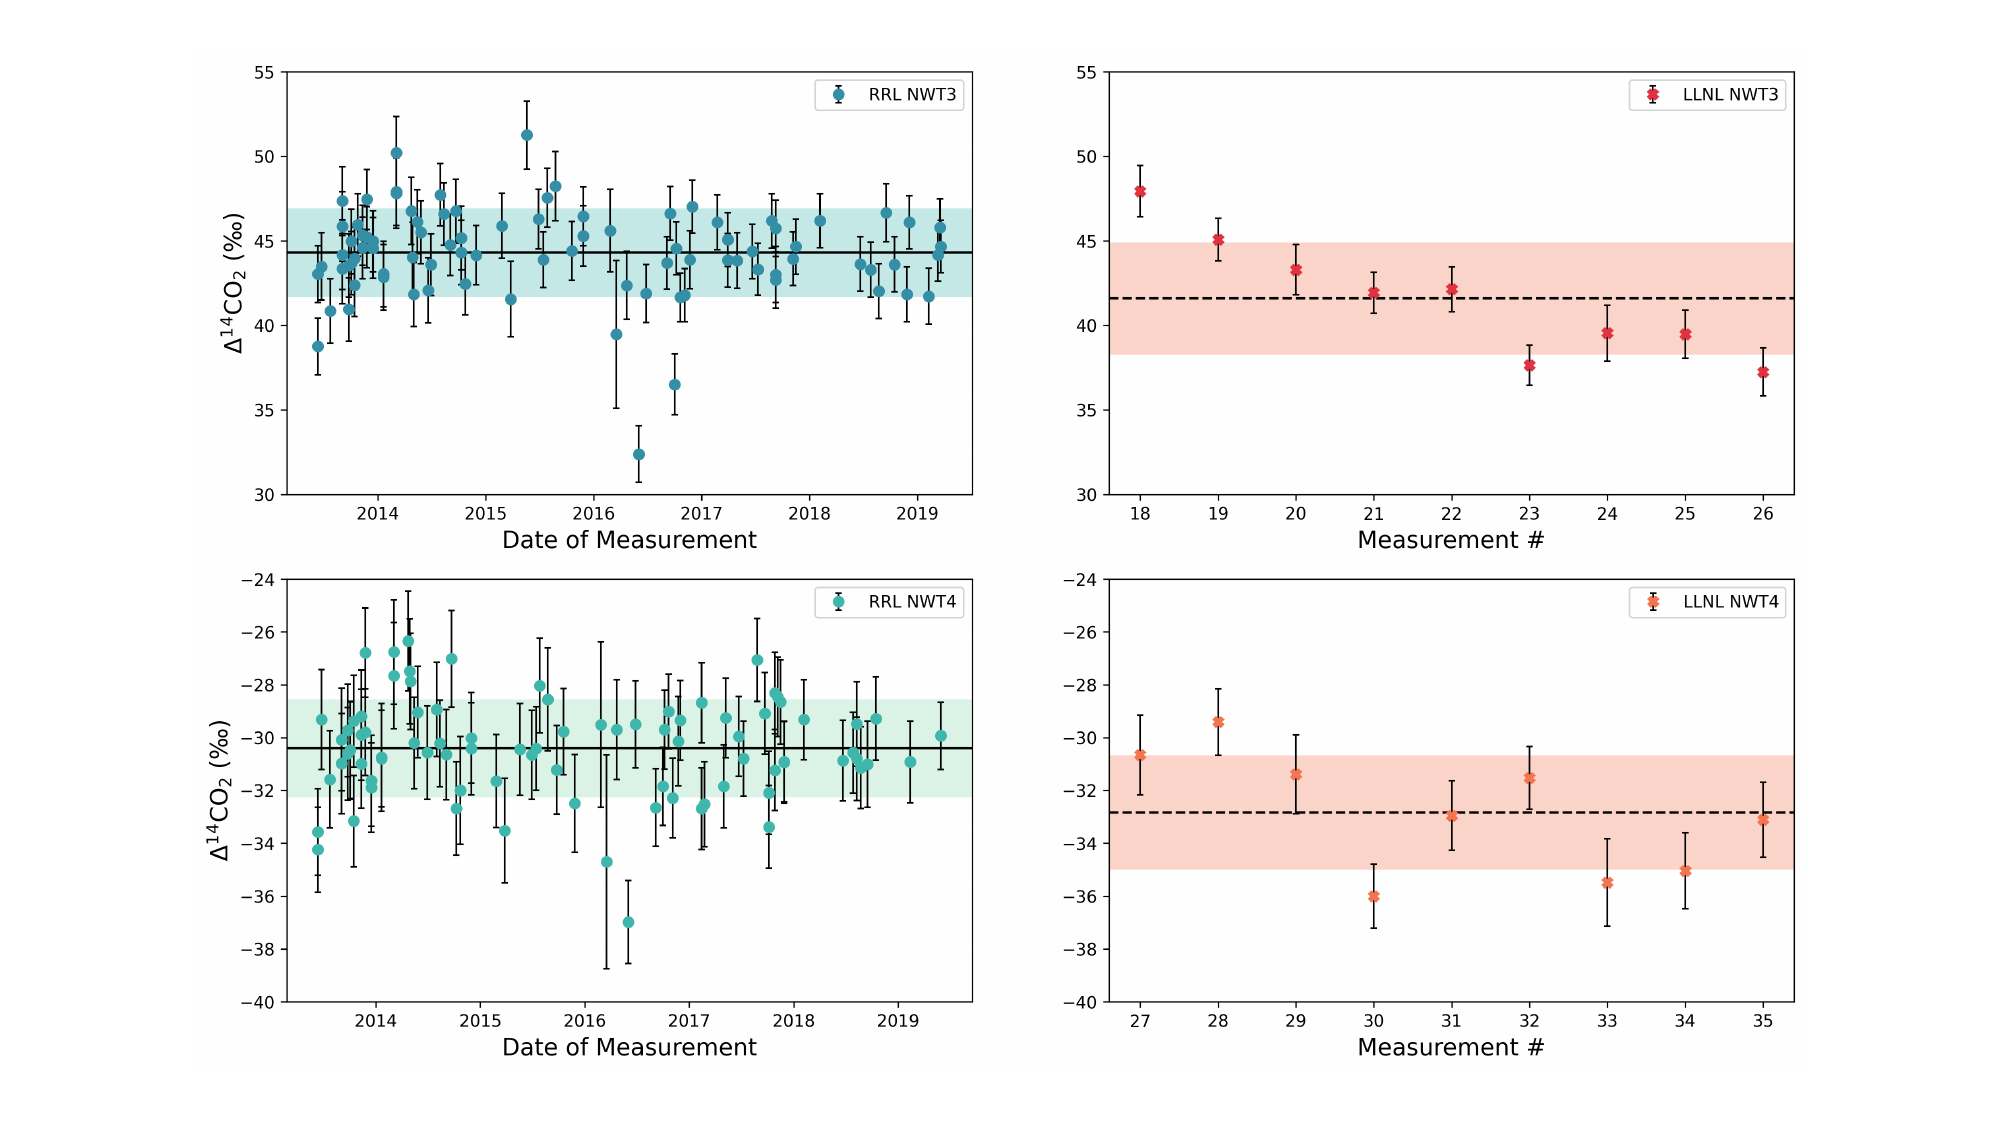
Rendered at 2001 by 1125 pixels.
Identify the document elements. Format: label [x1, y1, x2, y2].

picture [194, 53, 1806, 1072]
